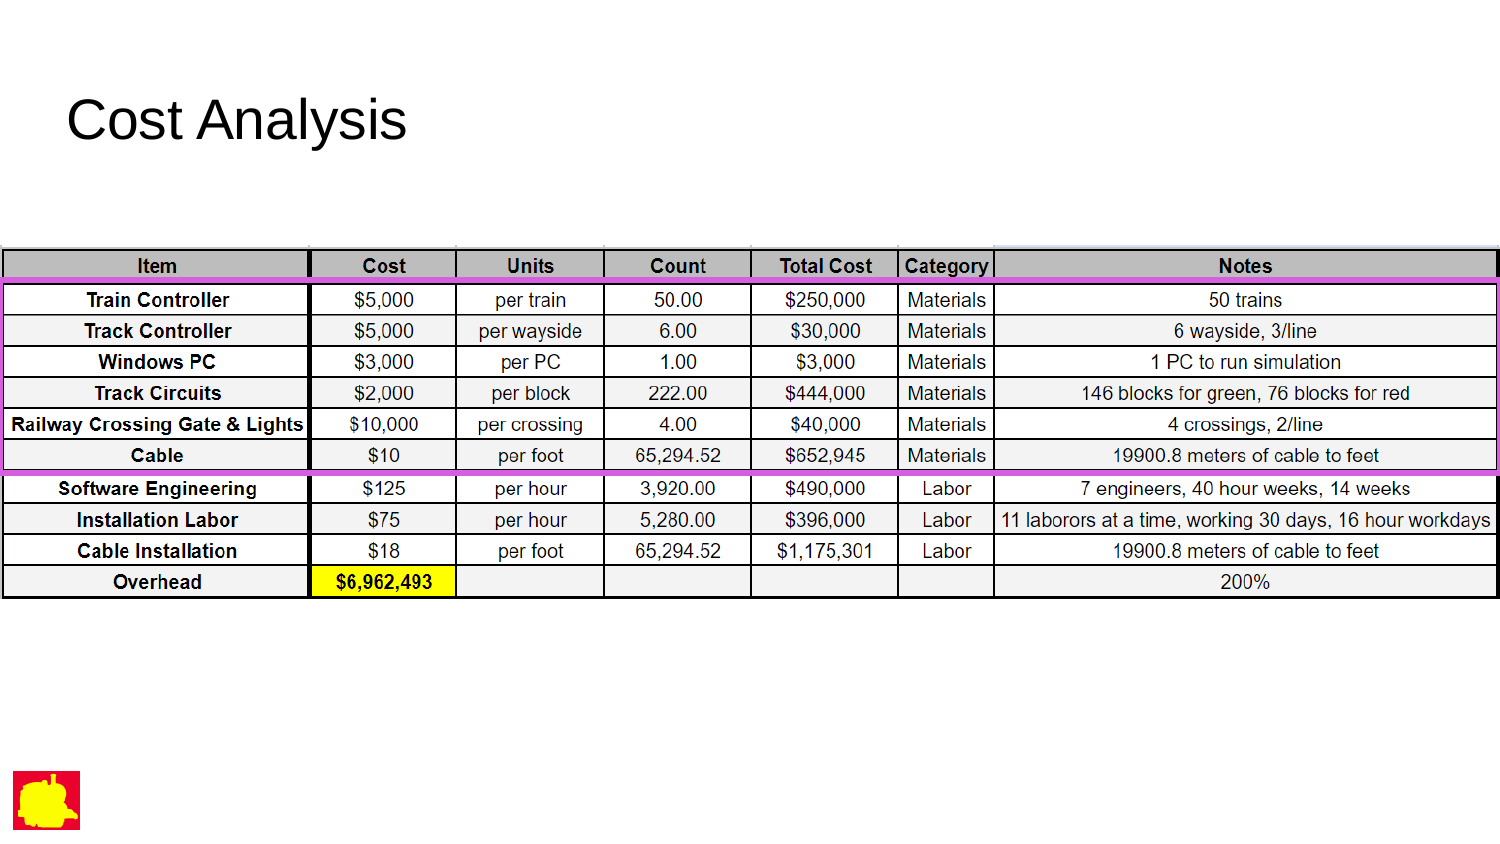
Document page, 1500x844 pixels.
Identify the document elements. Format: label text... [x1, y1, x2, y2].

title Cost Analysis [51, 72, 1449, 167]
picture [0, 245, 1500, 599]
picture [13, 771, 80, 830]
